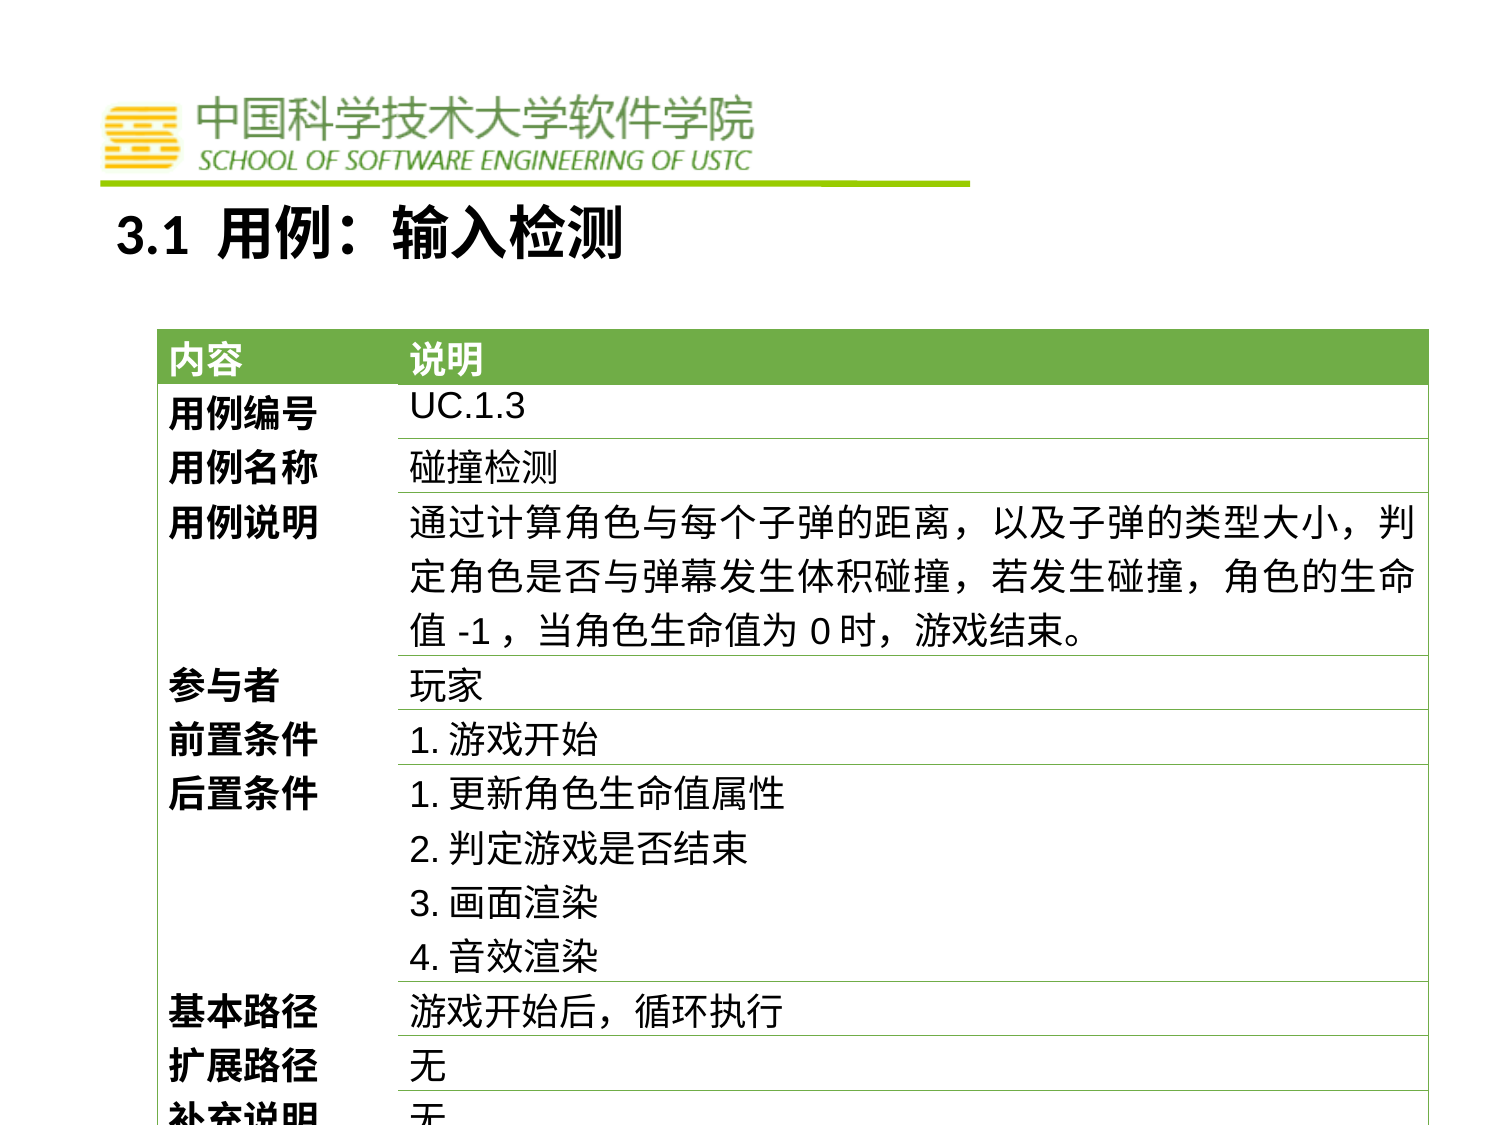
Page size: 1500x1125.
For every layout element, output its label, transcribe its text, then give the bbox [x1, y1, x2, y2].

table_cell 扩展路径 [158, 1036, 398, 1090]
table_cell 无 [398, 1036, 1428, 1090]
table_header 内容 [158, 330, 398, 384]
table_cell 补充说明 [158, 1090, 398, 1125]
table_cell 碰撞检测 [398, 439, 1428, 492]
table_cell 用例编号 [158, 384, 398, 438]
table_cell UC.1.3 [398, 385, 1428, 438]
table_header 说明 [398, 330, 1428, 384]
table_cell 玩家 [398, 656, 1428, 709]
table_cell 基本路径 [158, 981, 398, 1036]
table_cell 通过计算角色与每个子弹的距离，以及子弹的类型大小，判定角色是否与弹幕发生体积碰撞，若发生碰撞，角色的生命值-1，当角色生命值为0时，游戏结束。 [398, 493, 1428, 655]
table_cell 用例名称 [158, 438, 398, 493]
table_cell 参与者 [158, 656, 398, 710]
table_cell 前置条件 [158, 710, 398, 764]
table_cell 用例说明 [158, 493, 398, 656]
list 3.1 用例：输入检测 [100, 196, 1394, 991]
table_cell 1.游戏开始 [398, 710, 1428, 764]
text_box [100, 78, 971, 185]
table_cell 后置条件 [158, 764, 398, 981]
table_cell 1.更新角色生命值属性 2.判定游戏是否结束 3.画面渲染 4.音效渲染 [398, 765, 1428, 981]
table_cell 无 [398, 1091, 1428, 1125]
table_cell 游戏开始后，循环执行 [398, 982, 1428, 1035]
